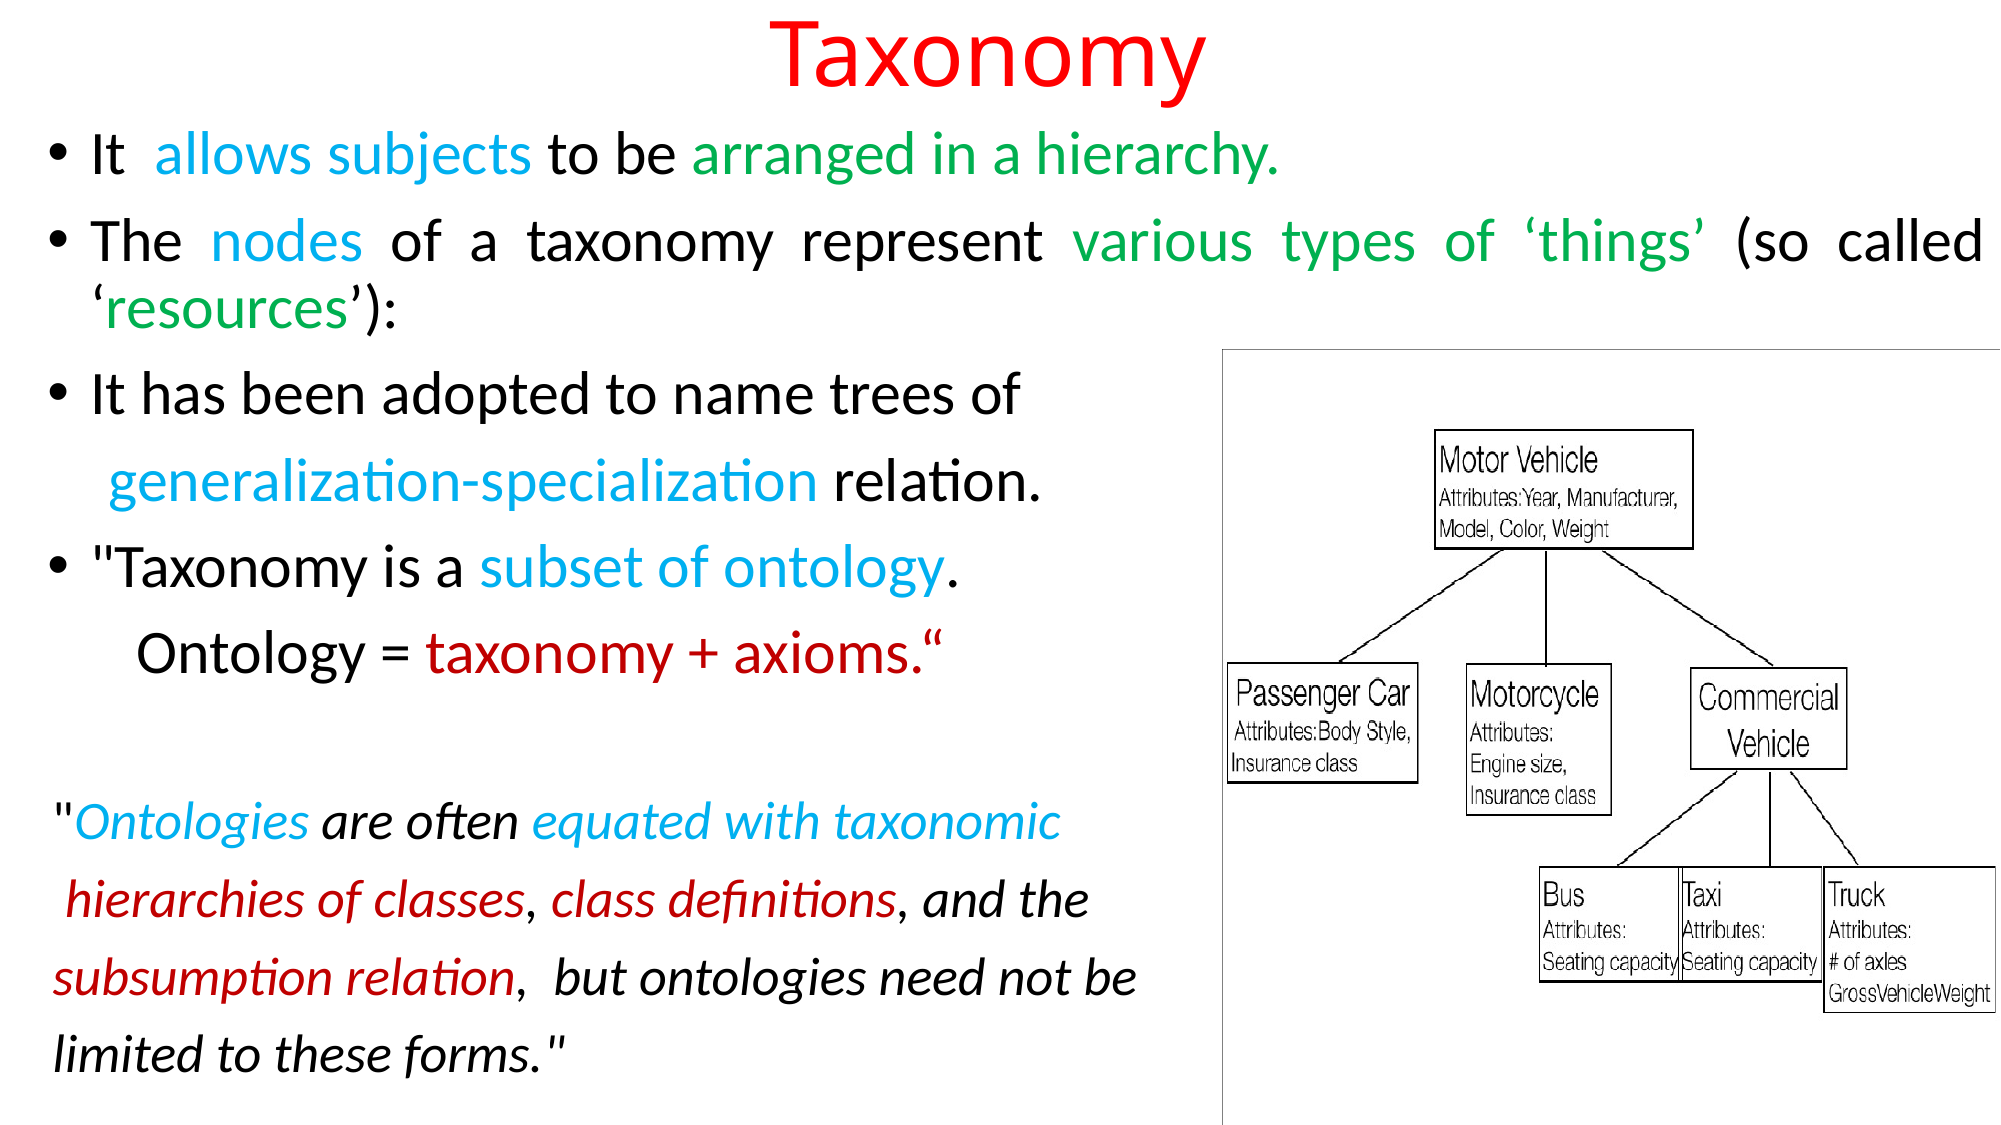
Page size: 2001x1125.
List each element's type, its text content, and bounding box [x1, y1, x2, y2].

list It allows subjects to be arranged in a hierarchy. The nodes of a taxonomy represent various types of ‘things’ (so called ‘resources’): It has been adopted to name trees of generalization-specialization relation. "Taxonomy is a subset of ontology. Ontology = taxonomy + axioms.“ "Ontologies are often equated with taxonomic hierarchies of classes, class definitions, and the subsumption relation, but ontologies need not be limited to these forms." [0, 113, 2000, 1095]
title Taxonomy [137, 0, 1863, 113]
picture [1222, 349, 2000, 1125]
